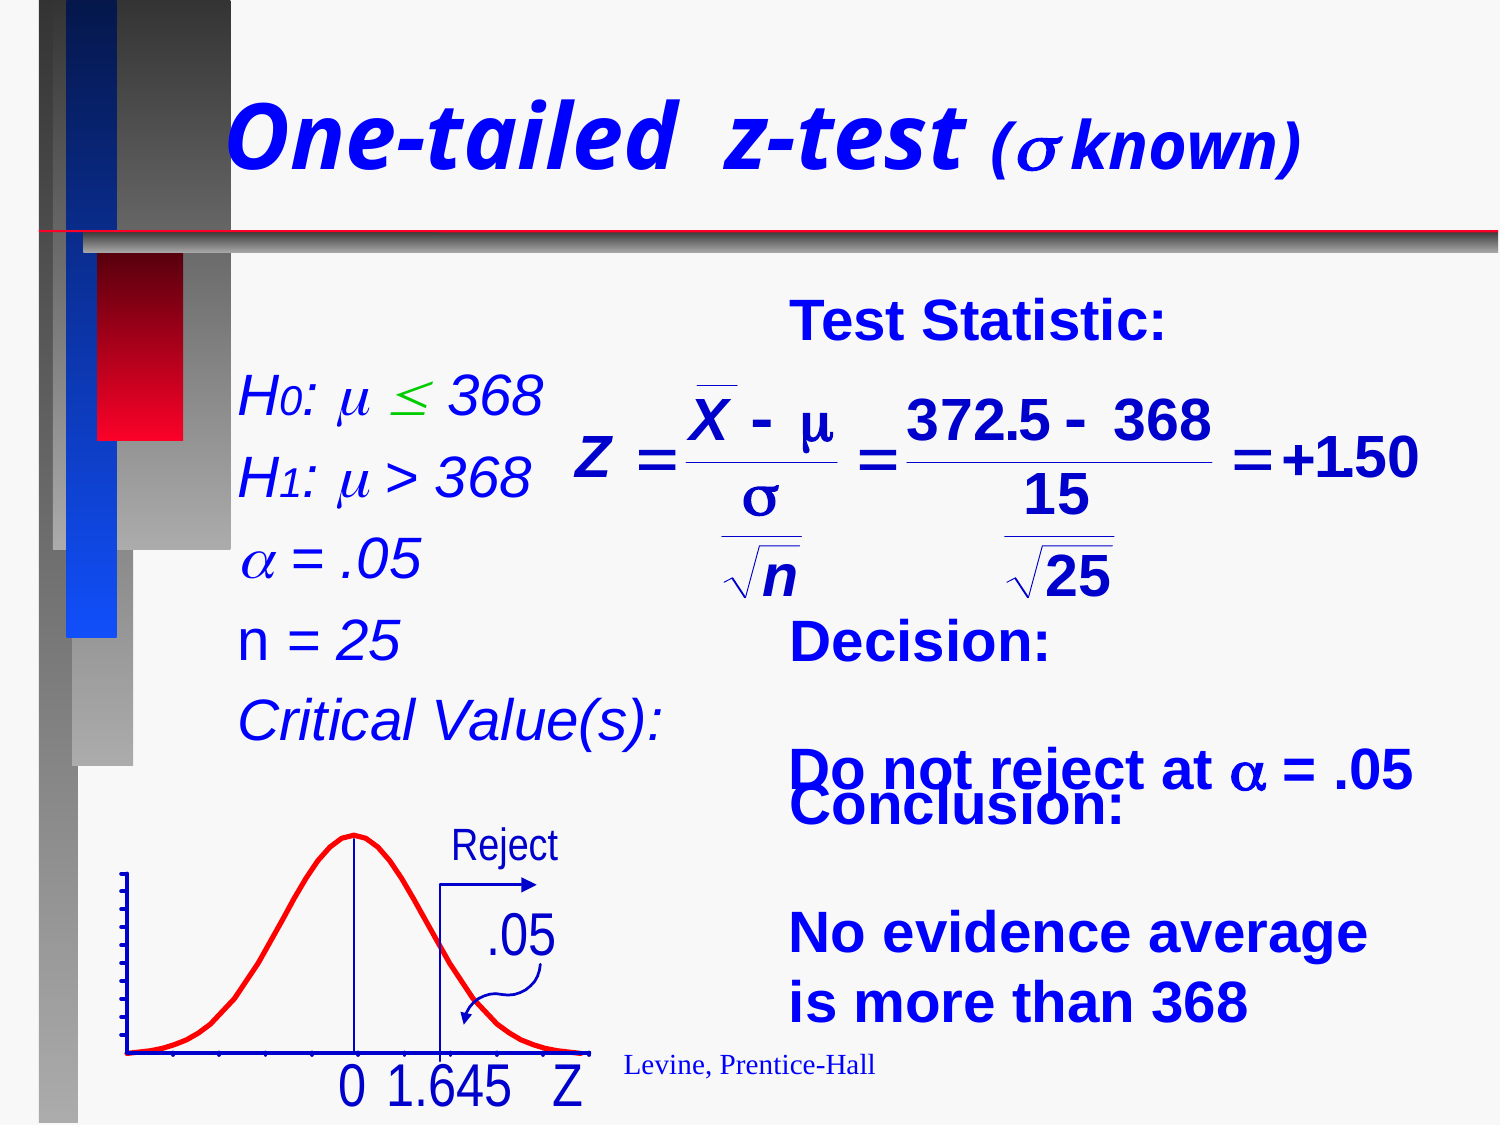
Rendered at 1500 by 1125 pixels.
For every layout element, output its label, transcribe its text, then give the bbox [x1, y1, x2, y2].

list H0:   368 H1:  > 368  = .05 n = 25 Critical Value(s): [222, 349, 774, 886]
text_box Test Statistic: Decision: Conclusion: [774, 615, 1400, 724]
footer Levine, Prentice-Hall [656, 1024, 988, 1101]
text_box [99, 813, 651, 1125]
text_box Do not reject at  = .05 [774, 724, 1464, 809]
text_box Test Statistic: Decision: Conclusion: [774, 274, 1400, 379]
text_box No evidence average is more than 368 [774, 886, 1414, 1042]
text_box Test Statistic: Decision: Conclusion: [774, 809, 1400, 886]
title One-tailed z-test ( known) [124, 37, 1401, 229]
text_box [572, 380, 1427, 607]
